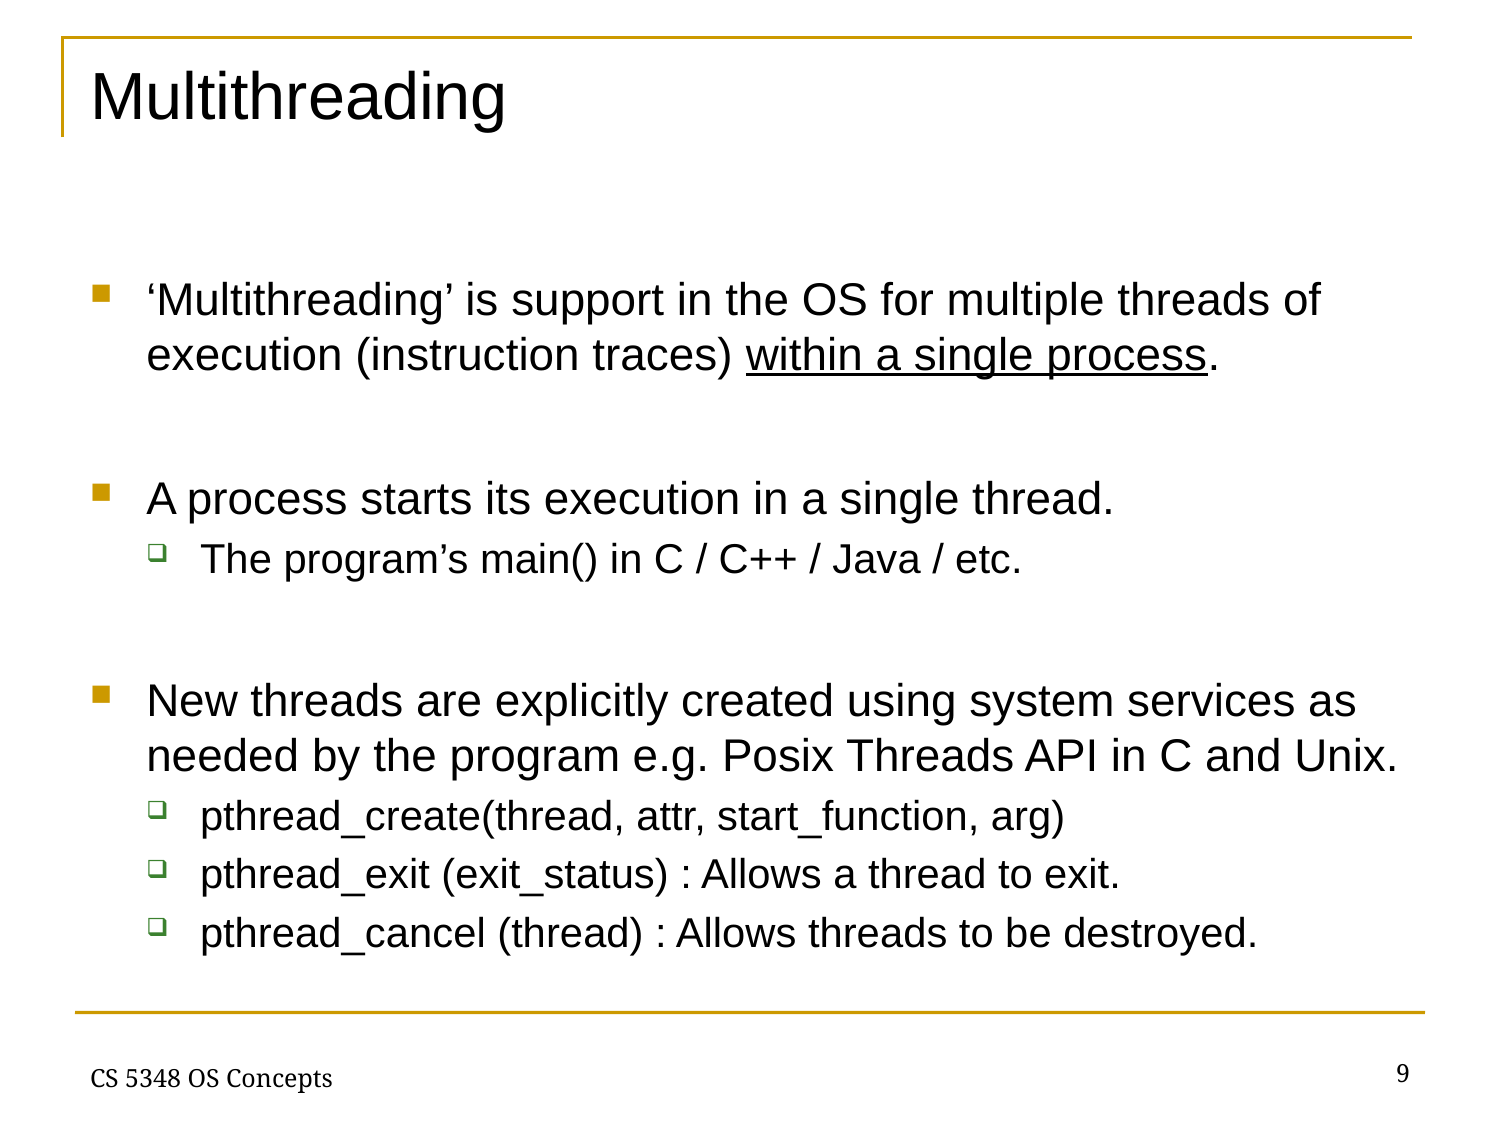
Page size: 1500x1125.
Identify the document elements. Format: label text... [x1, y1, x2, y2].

slide_number CS 5348 OS Concepts [75, 1025, 475, 1100]
list ‘Multithreading’ is support in the OS for multiple threads of execution (instruction traces) within a single process. A process starts its execution in a single thread. The program’s main() in C / C++ / Java / etc. New threads are explicitly created using system services as needed by the program e.g. Posix Threads API in C and Unix. pthread_create(thread, attr, start_function, arg) pthread_exit (exit_status) : Allows a thread to exit. pthread_cancel (thread) : Allows threads to be destroyed. [75, 262, 1450, 1006]
slide_number 9 [1074, 1024, 1425, 1100]
title Multithreading [75, 45, 1425, 233]
